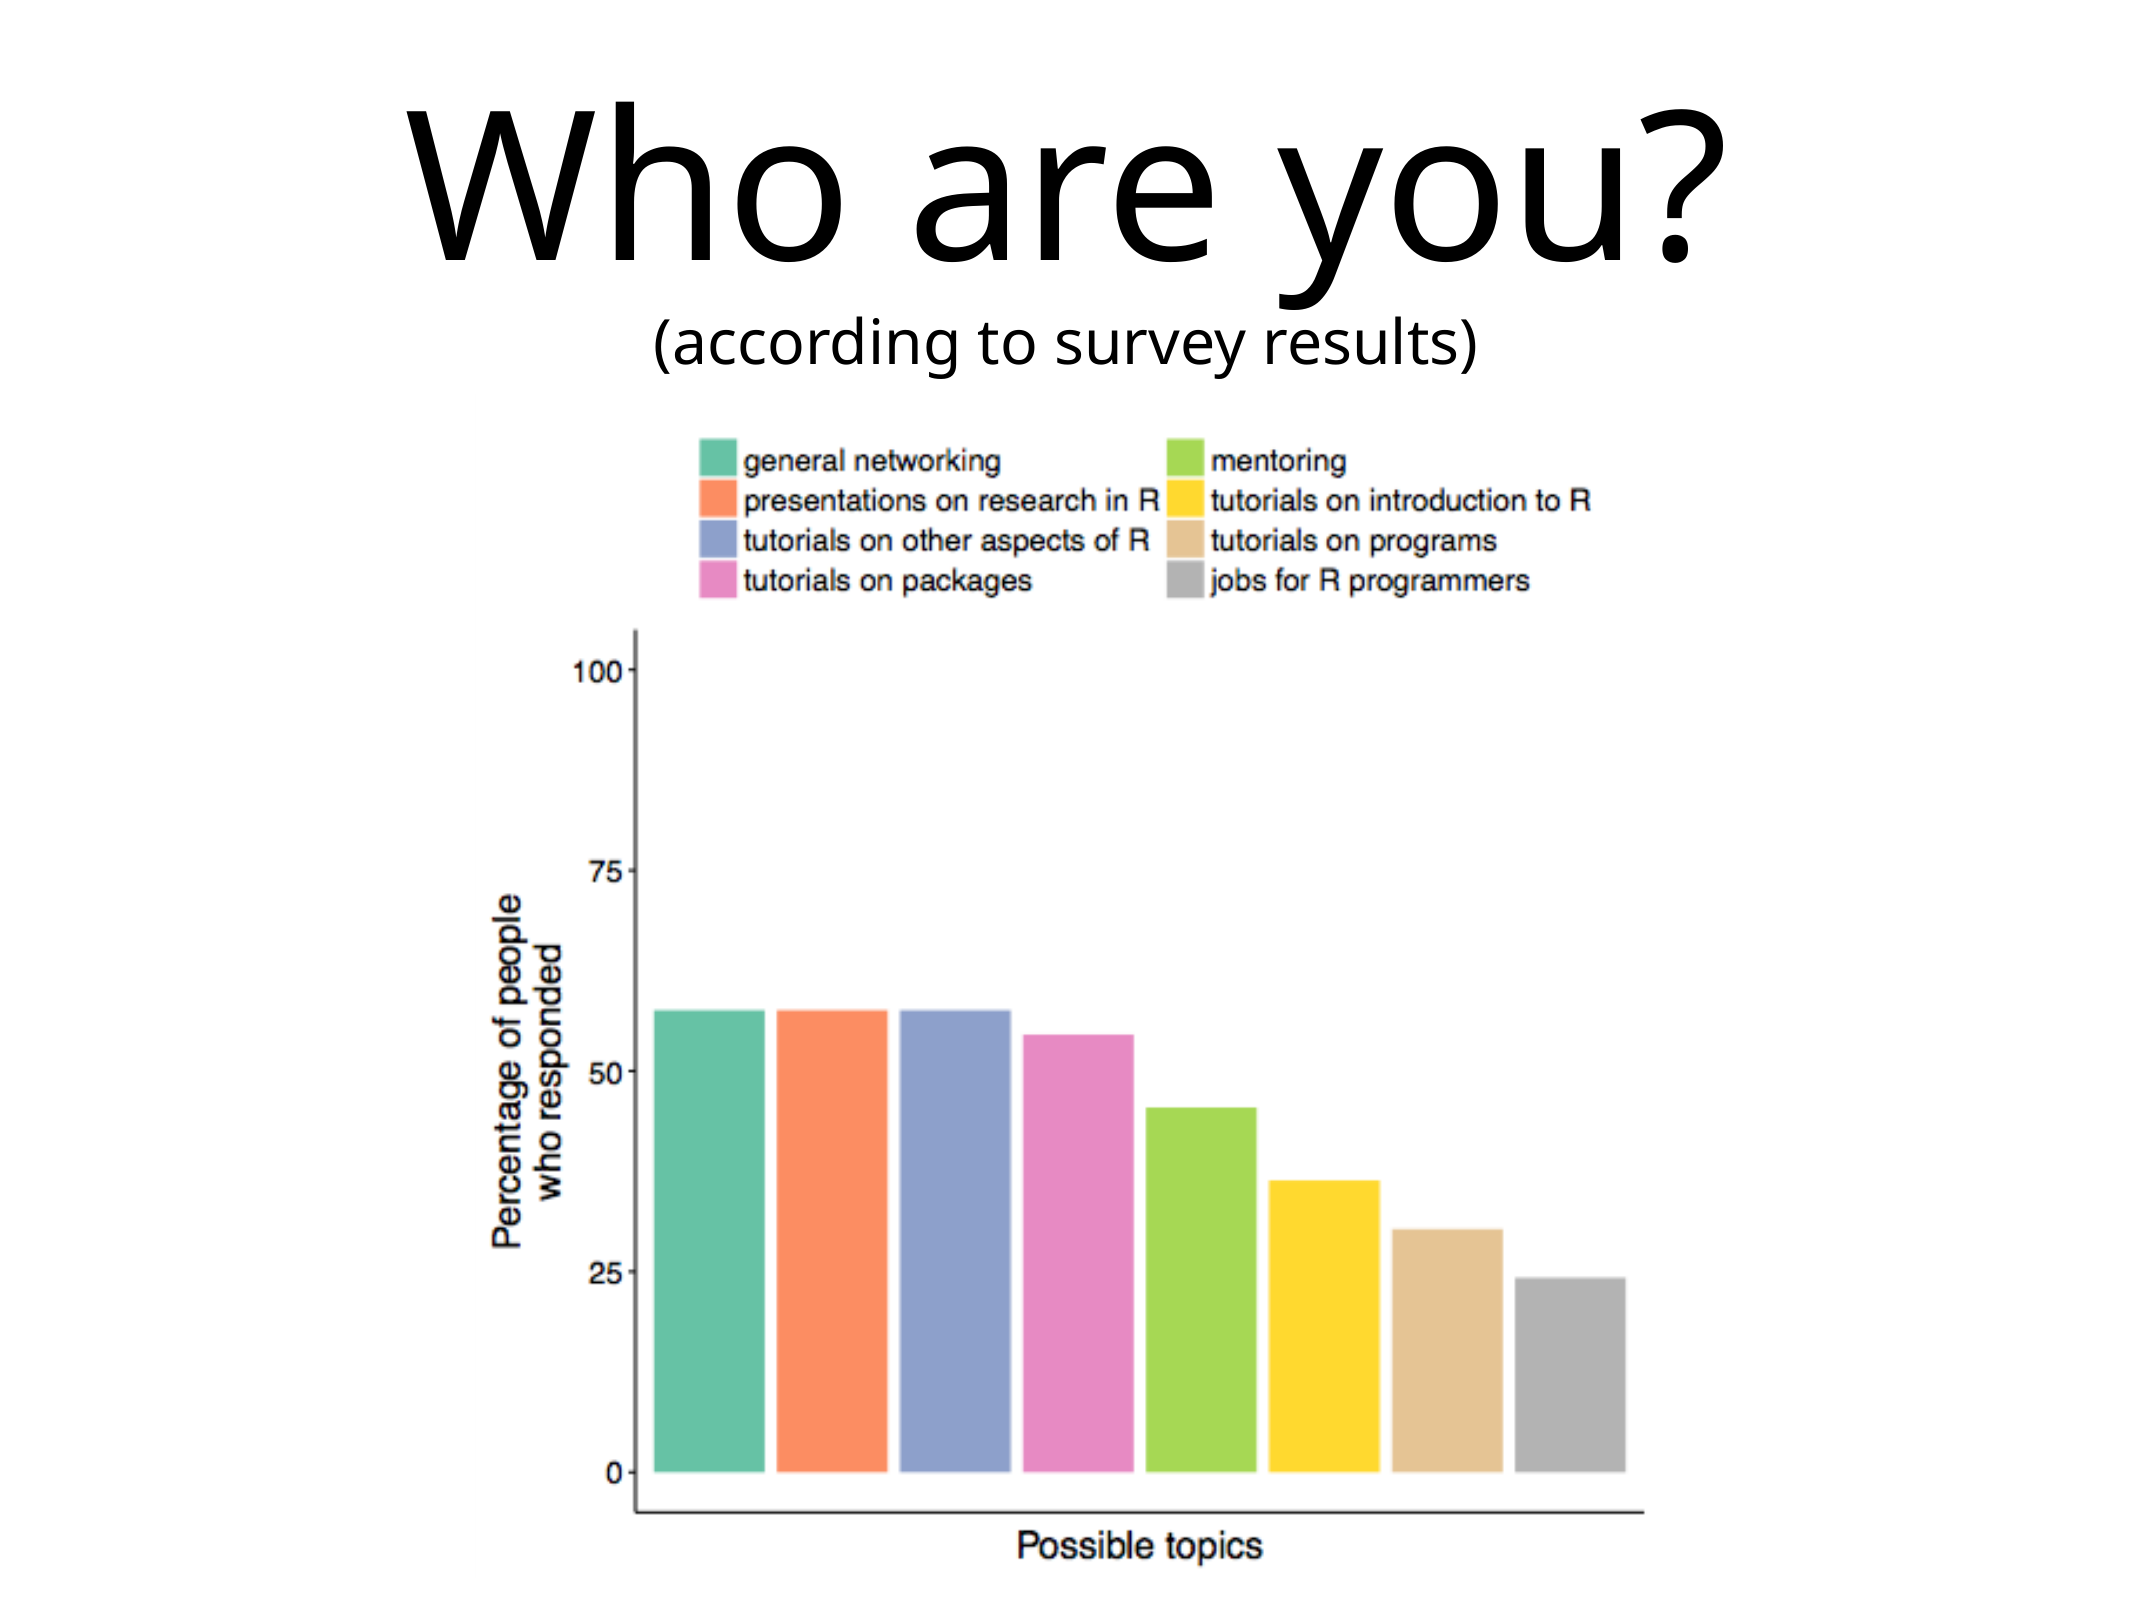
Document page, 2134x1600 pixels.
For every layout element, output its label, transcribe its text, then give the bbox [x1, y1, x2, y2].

text_box Who are you? (according to survey results) [395, 43, 1738, 386]
picture [474, 394, 1659, 1578]
